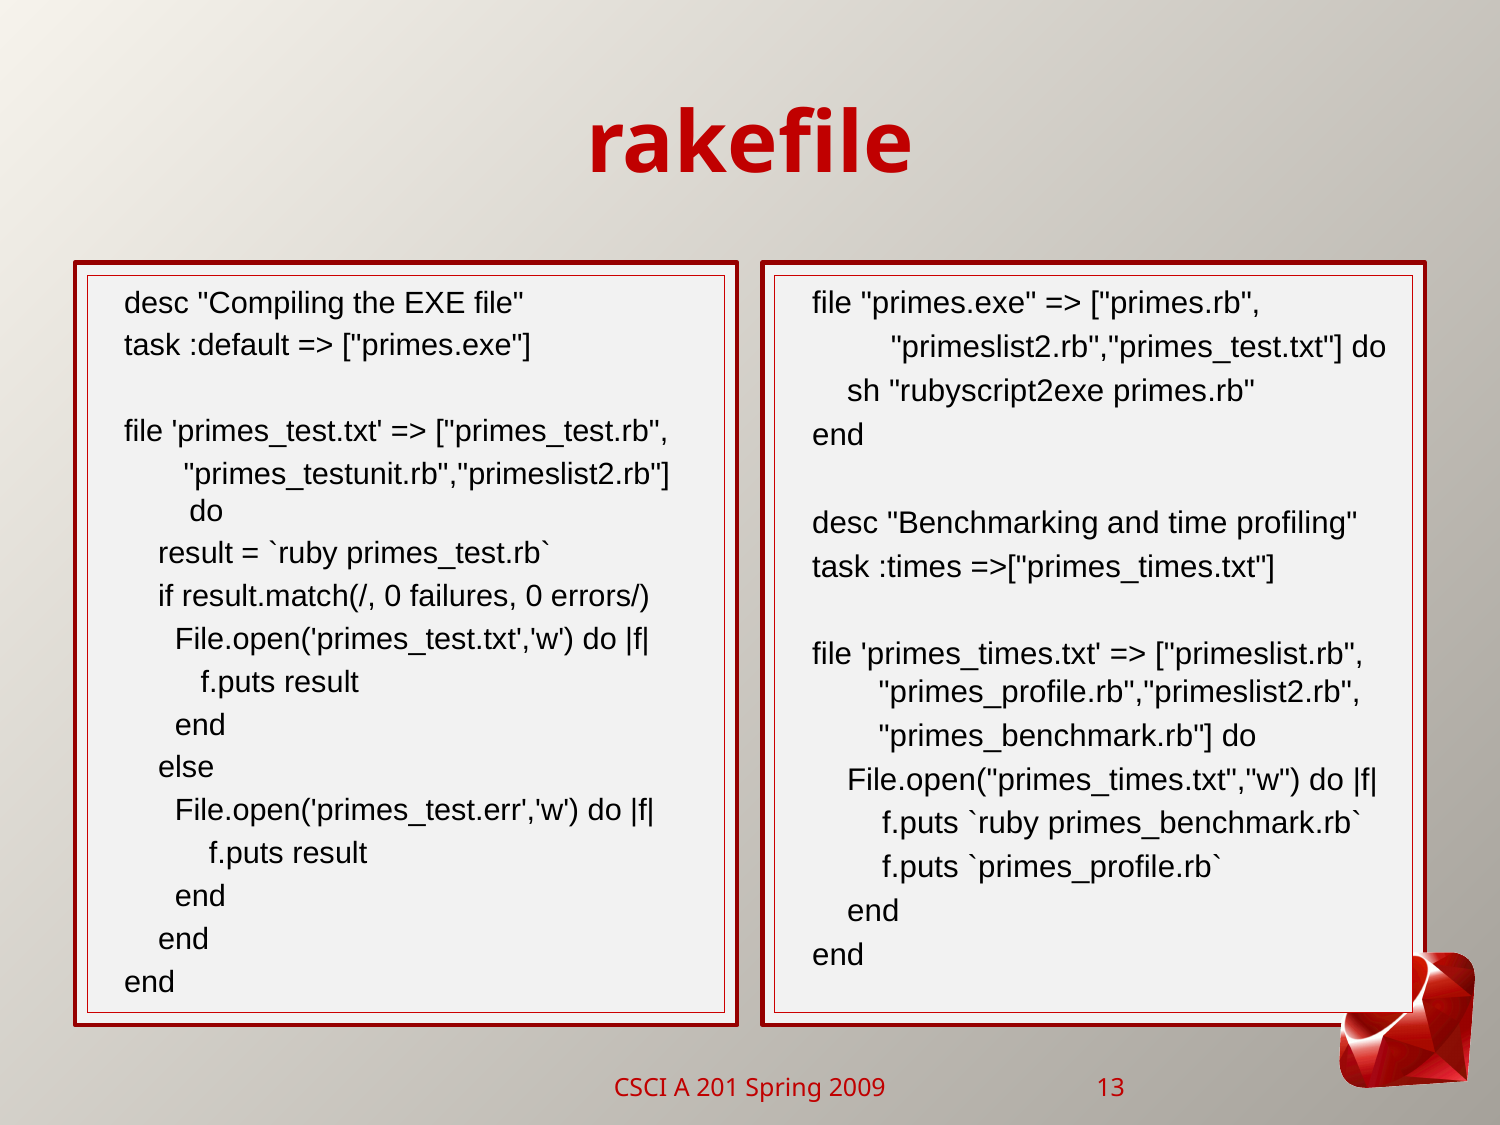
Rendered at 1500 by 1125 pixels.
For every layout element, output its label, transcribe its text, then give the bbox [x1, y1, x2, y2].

picture [1337, 949, 1475, 1088]
title rakefile [75, 45, 1425, 233]
list file "primes.exe" => ["primes.rb", "primeslist2.rb","primes_test.txt"] do sh "rubyscript2exe primes.rb" end desc "Benchmarking and time profiling" task :times =>["primes_times.txt"] file 'primes_times.txt' => ["primeslist.rb", "primes_profile.rb","primeslist2.rb", "primes_benchmark.rb"] do File.open("primes_times.txt","w") do |f| f.puts `ruby primes_benchmark.rb` f.puts `primes_profile.rb` end end [774, 275, 1413, 1013]
slide_number 13 [999, 1052, 1125, 1113]
footer CSCI A 201 Spring 2009 [512, 1052, 988, 1113]
list desc "Compiling the EXE file" task :default => ["primes.exe"] file 'primes_test.txt' => ["primes_test.rb", "primes_testunit.rb","primeslist2.rb"] do result = `ruby primes_test.rb` if result.match(/, 0 failures, 0 errors/) File.open('primes_test.txt','w') do |f| f.puts result end else File.open('primes_test.err','w') do |f| f.puts result end end end [87, 275, 725, 1013]
